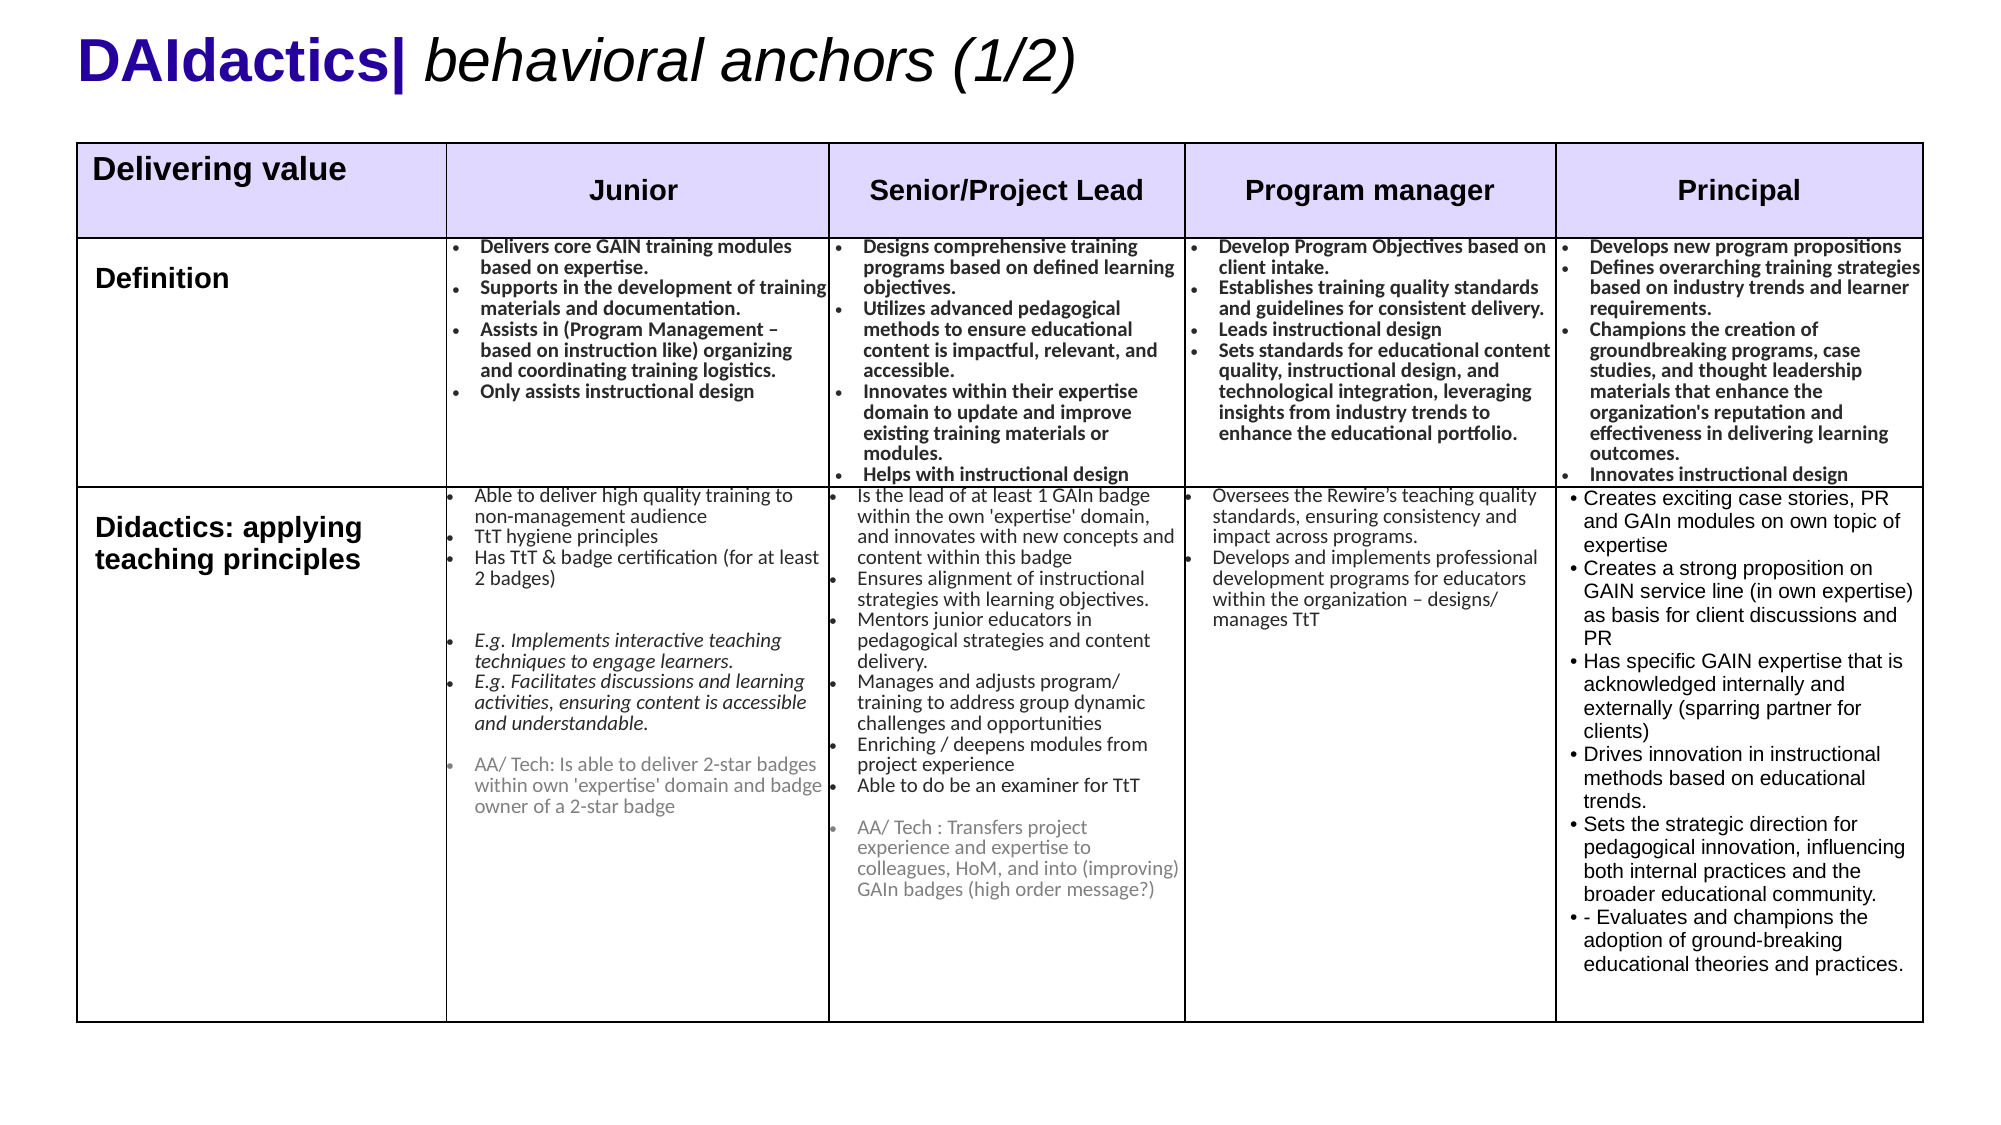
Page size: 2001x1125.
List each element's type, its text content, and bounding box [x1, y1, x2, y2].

table_header Junior [447, 144, 828, 237]
table_header Program manager [1186, 144, 1555, 237]
table_cell Creates exciting case stories, PR and GAIn modules on own topic of expertise Creates a strong proposition on GAIN service line (in own expertise) as basis for client discussions and PR Has specific GAIN expertise that is acknowledged internally and externally (sparring partner for clients) Drives innovation in instructional methods based on educational trends. Sets the strategic direction for pedagogical innovation, influencing both internal practices and the broader educational community. - Evaluates and champions the adoption of ground-breaking educational theories and practices. [1557, 488, 1922, 1021]
table_header Principal [1557, 144, 1922, 237]
table_cell Designs comprehensive training programs based on defined learning objectives. Utilizes advanced pedagogical methods to ensure educational content is impactful, relevant, and accessible. Innovates within their expertise domain to update and improve existing training materials or modules. Helps with instructional design [830, 239, 1184, 486]
table_cell Didactics: applying teaching principles [78, 488, 446, 1021]
title DAIdactics| behavioral anchors (1/2) [77, 20, 1924, 77]
table_cell Is the lead of at least 1 GAIn badge within the own 'expertise' domain, and innovates with new concepts and content within this badge Ensures alignment of instructional strategies with learning objectives. Mentors junior educators in pedagogical strategies and content delivery. Manages and adjusts program/ training to address group dynamic challenges and opportunities Enriching / deepens modules from project experience Able to do be an examiner for TtT AA/ Tech : Transfers project experience and expertise to colleagues, HoM, and into (improving) GAIn badges (high order message?) [830, 488, 1184, 1021]
table_cell Oversees the Rewire’s teaching quality standards, ensuring consistency and impact across programs. Develops and implements professional development programs for educators within the organization – designs/ manages TtT [1186, 488, 1555, 1021]
table_cell Develops new program propositions Defines overarching training strategies based on industry trends and learner requirements. Champions the creation of groundbreaking programs, case studies, and thought leadership materials that enhance the organization's reputation and effectiveness in delivering learning outcomes. Innovates instructional design [1557, 239, 1922, 486]
table_header Delivering value [78, 144, 446, 237]
table_header Senior/Project Lead [830, 144, 1184, 237]
table_cell Definition [78, 239, 446, 486]
table_cell Able to deliver high quality training to non-management audience TtT hygiene principles Has TtT & badge certification (for at least 2 badges) E.g. Implements interactive teaching techniques to engage learners. E.g. Facilitates discussions and learning activities, ensuring content is accessible and understandable. AA/ Tech: Is able to deliver 2-star badges within own 'expertise' domain and badge owner of a 2-star badge [447, 488, 828, 1021]
table_cell Delivers core GAIN training modules based on expertise. Supports in the development of training materials and documentation. Assists in (Program Management – based on instruction like) organizing and coordinating training logistics. Only assists instructional design [447, 239, 828, 486]
table_cell Develop Program Objectives based on client intake. Establishes training quality standards and guidelines for consistent delivery. Leads instructional design Sets standards for educational content quality, instructional design, and technological integration, leveraging insights from industry trends to enhance the educational portfolio. [1186, 239, 1555, 486]
